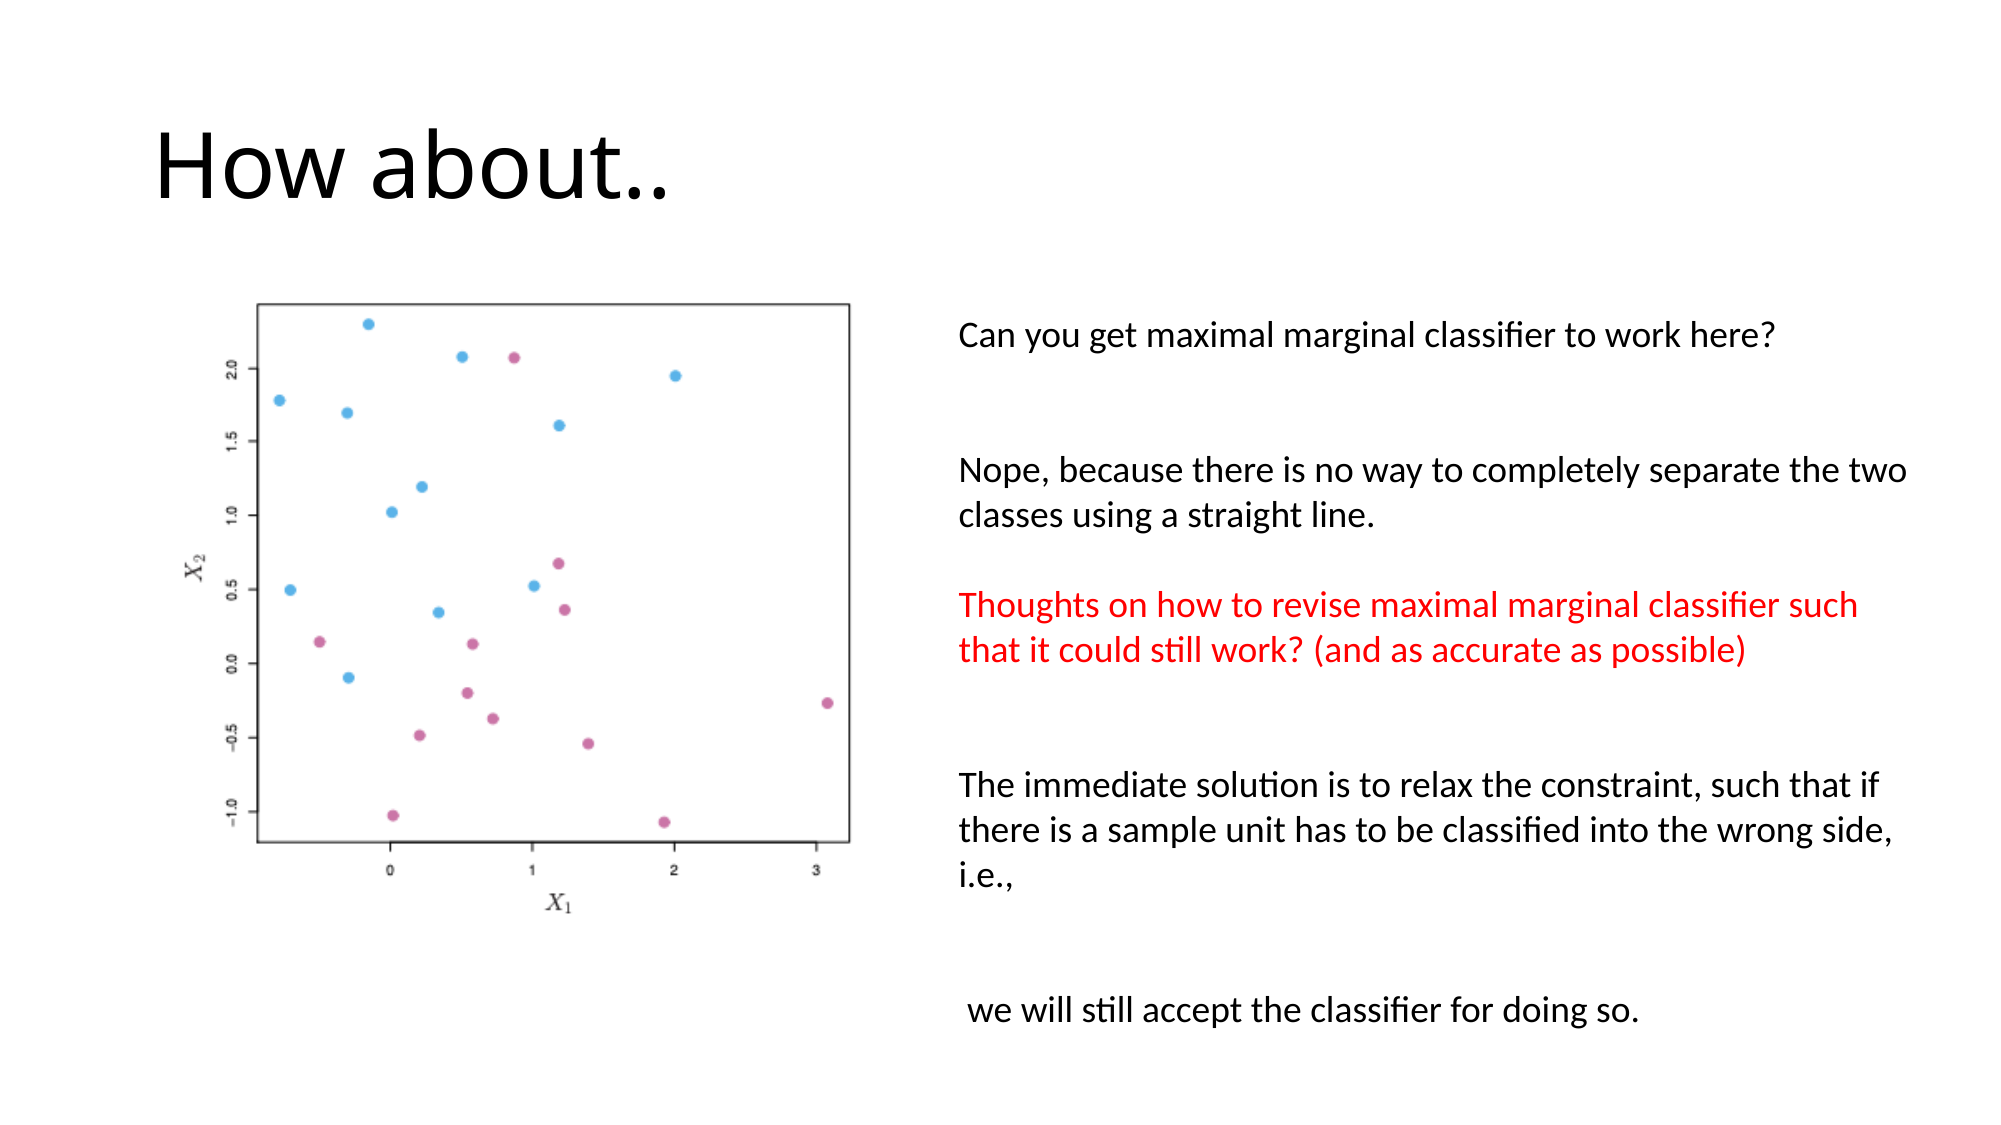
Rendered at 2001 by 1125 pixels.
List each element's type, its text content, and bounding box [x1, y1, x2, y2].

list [137, 277, 897, 937]
title How about.. [137, 59, 1863, 278]
